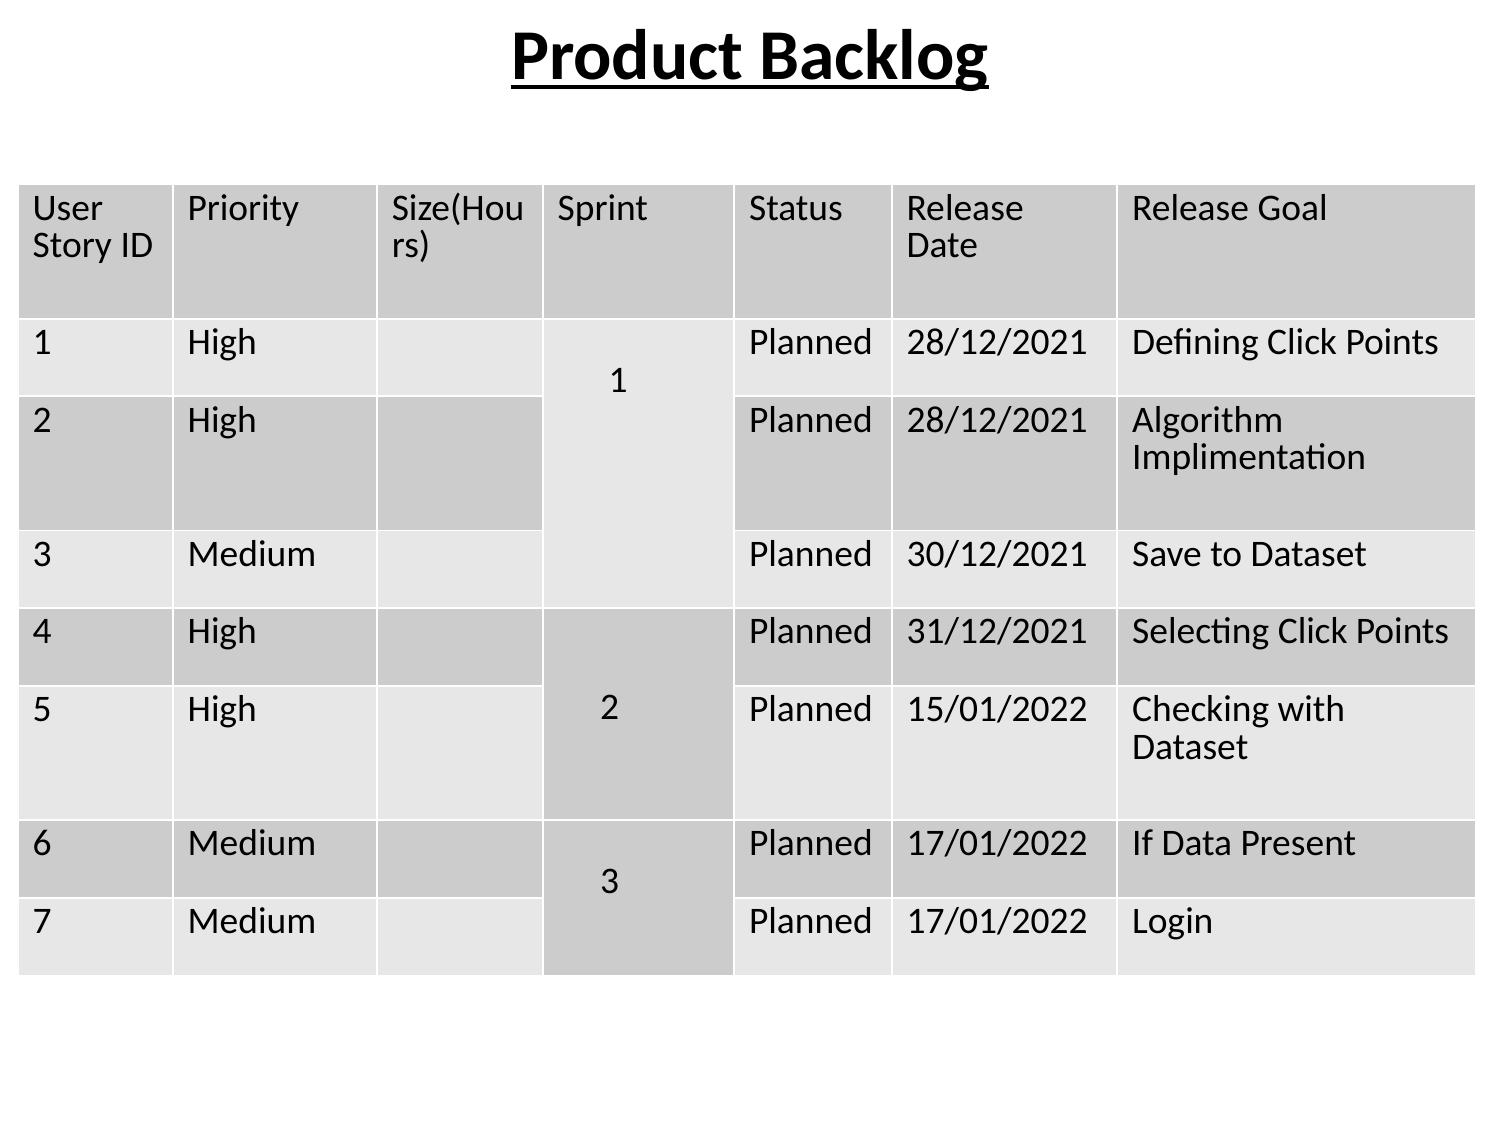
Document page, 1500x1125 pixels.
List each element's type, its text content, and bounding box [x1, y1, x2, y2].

table_cell [378, 397, 542, 530]
table_cell [378, 320, 542, 395]
table_cell High [174, 609, 376, 685]
table_cell [378, 899, 542, 975]
table_cell Selecting Click Points [1118, 609, 1475, 685]
table_cell 2 [544, 609, 733, 819]
table_cell Algorithm Implimentation [1118, 397, 1475, 530]
table_cell Login [1118, 899, 1475, 975]
table_cell Defining Click Points [1118, 320, 1475, 395]
table_cell 5 [19, 687, 172, 819]
table_cell Planned [735, 397, 891, 530]
table_cell Planned [735, 687, 891, 819]
table_header Priority [174, 185, 376, 318]
table_header User Story ID [19, 185, 172, 318]
table_cell [378, 821, 542, 897]
table_cell 15/01/2022 [893, 687, 1116, 819]
table_header Status [735, 185, 891, 318]
table_header Release Goal [1118, 185, 1475, 318]
table_cell High [174, 397, 376, 530]
table_cell Save to Dataset [1118, 531, 1475, 607]
table_cell 17/01/2022 [893, 821, 1116, 897]
table_cell Planned [735, 531, 891, 607]
table_cell Checking with Dataset [1118, 687, 1475, 819]
table_cell High [174, 320, 376, 395]
table_cell [378, 531, 542, 607]
table_cell [378, 609, 542, 685]
table_cell Planned [735, 320, 891, 395]
table_cell Planned [735, 821, 891, 897]
table_cell 30/12/2021 [893, 531, 1116, 607]
table_header Sprint [544, 185, 733, 318]
table_cell 1 [544, 320, 733, 607]
table_cell 3 [19, 531, 172, 607]
title Product Backlog [75, 0, 1425, 102]
table_cell Medium [174, 899, 376, 975]
table_header Size(Hours) [378, 185, 542, 318]
table_cell 2 [19, 397, 172, 530]
table_cell 17/01/2022 [893, 899, 1116, 975]
table_cell Planned [735, 899, 891, 975]
table_cell [378, 687, 542, 819]
table_cell If Data Present [1118, 821, 1475, 897]
table_cell Planned [735, 609, 891, 685]
table_cell Medium [174, 821, 376, 897]
table_cell 1 [19, 320, 172, 395]
table_cell Medium [174, 531, 376, 607]
table_cell 31/12/2021 [893, 609, 1116, 685]
table_header Release Date [893, 185, 1116, 318]
table_cell 7 [19, 899, 172, 975]
table_cell 28/12/2021 [893, 320, 1116, 395]
table_cell 28/12/2021 [893, 397, 1116, 530]
table_cell High [174, 687, 376, 819]
table_cell 6 [19, 821, 172, 897]
table_cell 4 [19, 609, 172, 685]
table_cell 3 [544, 821, 733, 975]
